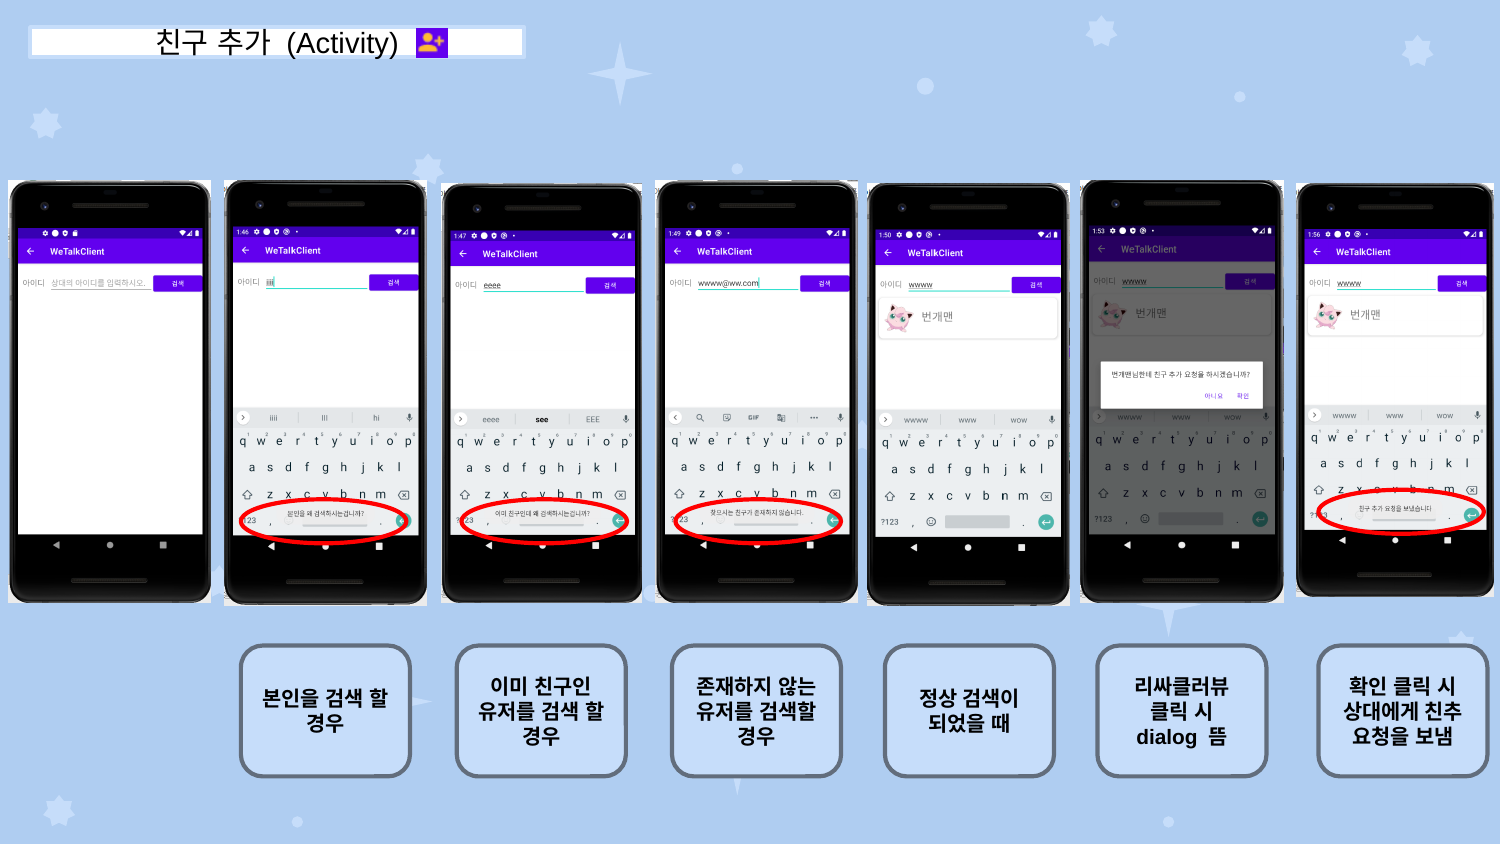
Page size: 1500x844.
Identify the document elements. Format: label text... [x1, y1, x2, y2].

picture [8, 179, 211, 603]
picture [1296, 182, 1494, 598]
picture [867, 182, 1070, 606]
text_box 친구 추가 (Activity) [28, 25, 526, 59]
text_box 리싸클러뷰 클릭 시 dialog 뜸 [1095, 643, 1269, 779]
picture [441, 182, 642, 603]
picture [655, 179, 858, 603]
text_box 존재하지 않는 유저를 검색할 경우 [669, 643, 844, 779]
picture [416, 28, 448, 58]
text_box 본인을 검색 할 경우 [238, 643, 413, 779]
text_box 확인 클릭 시 상대에게 친추 요청을 보냄 [1316, 643, 1490, 779]
text_box 정상 검색이 되었을 때 [882, 643, 1057, 779]
picture [1080, 179, 1284, 603]
picture [223, 180, 427, 606]
text_box 이미 친구인 유저를 검색 할 경우 [454, 643, 628, 779]
